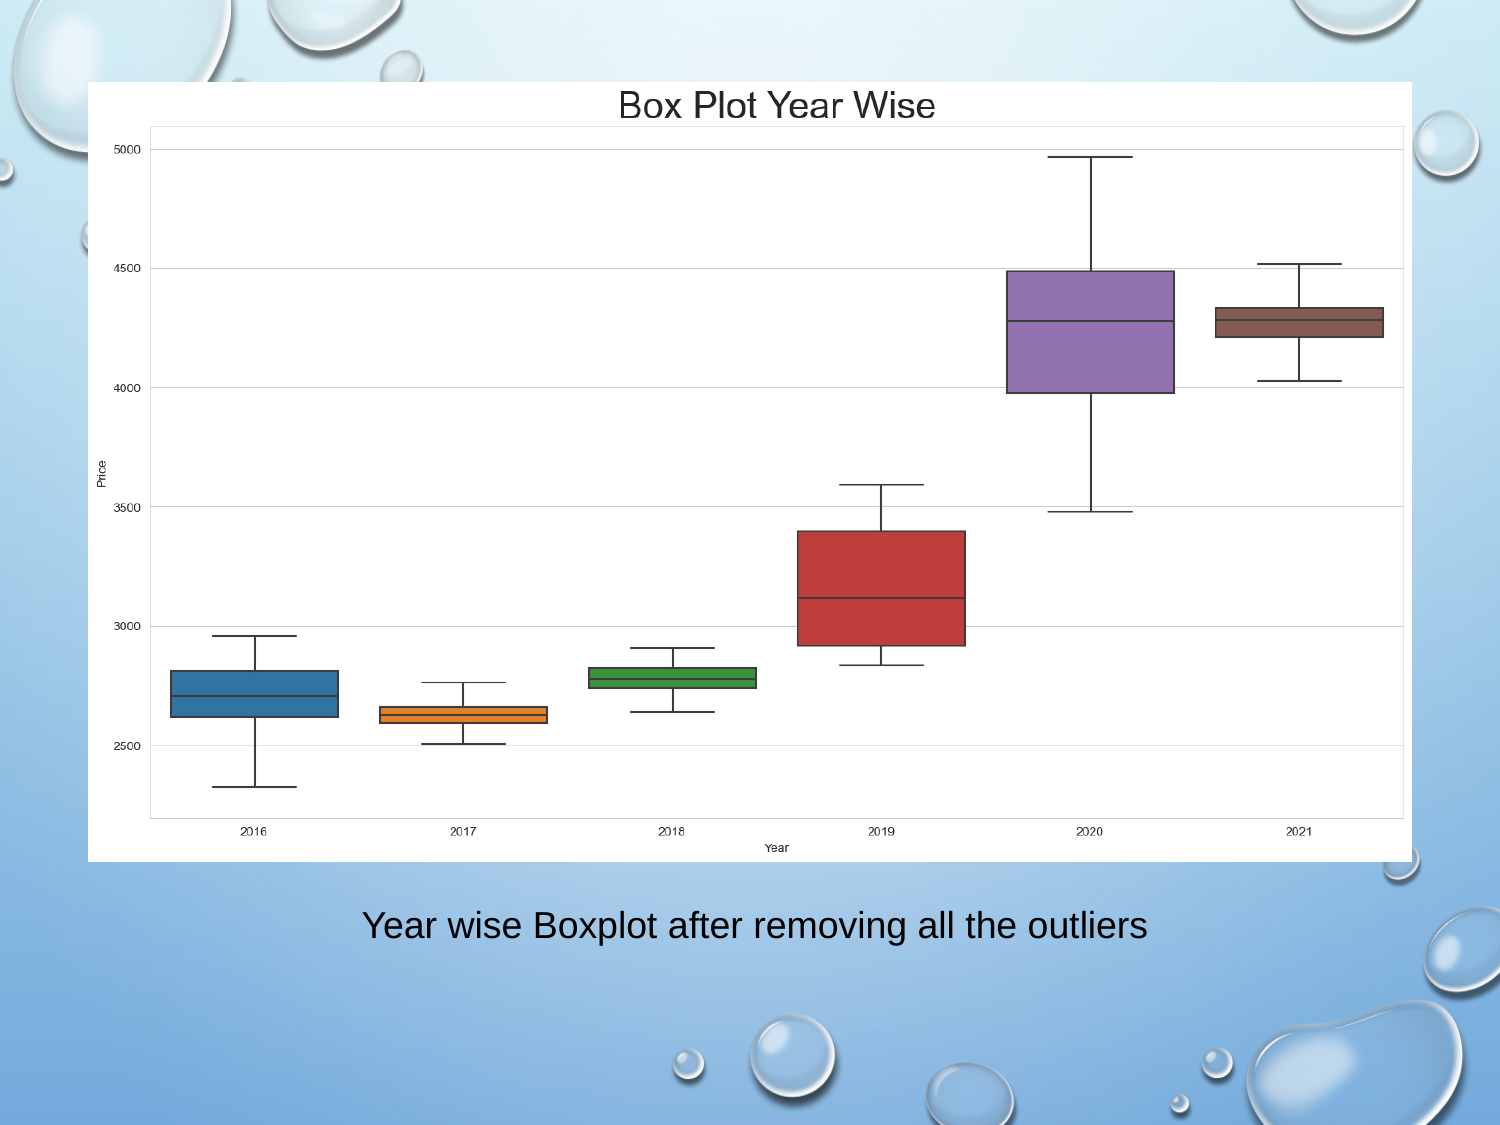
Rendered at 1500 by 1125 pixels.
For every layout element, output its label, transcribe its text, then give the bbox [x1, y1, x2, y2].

picture [0, 0, 1500, 1125]
text_box Year wise Boxplot after removing all the outliers [346, 893, 1164, 954]
